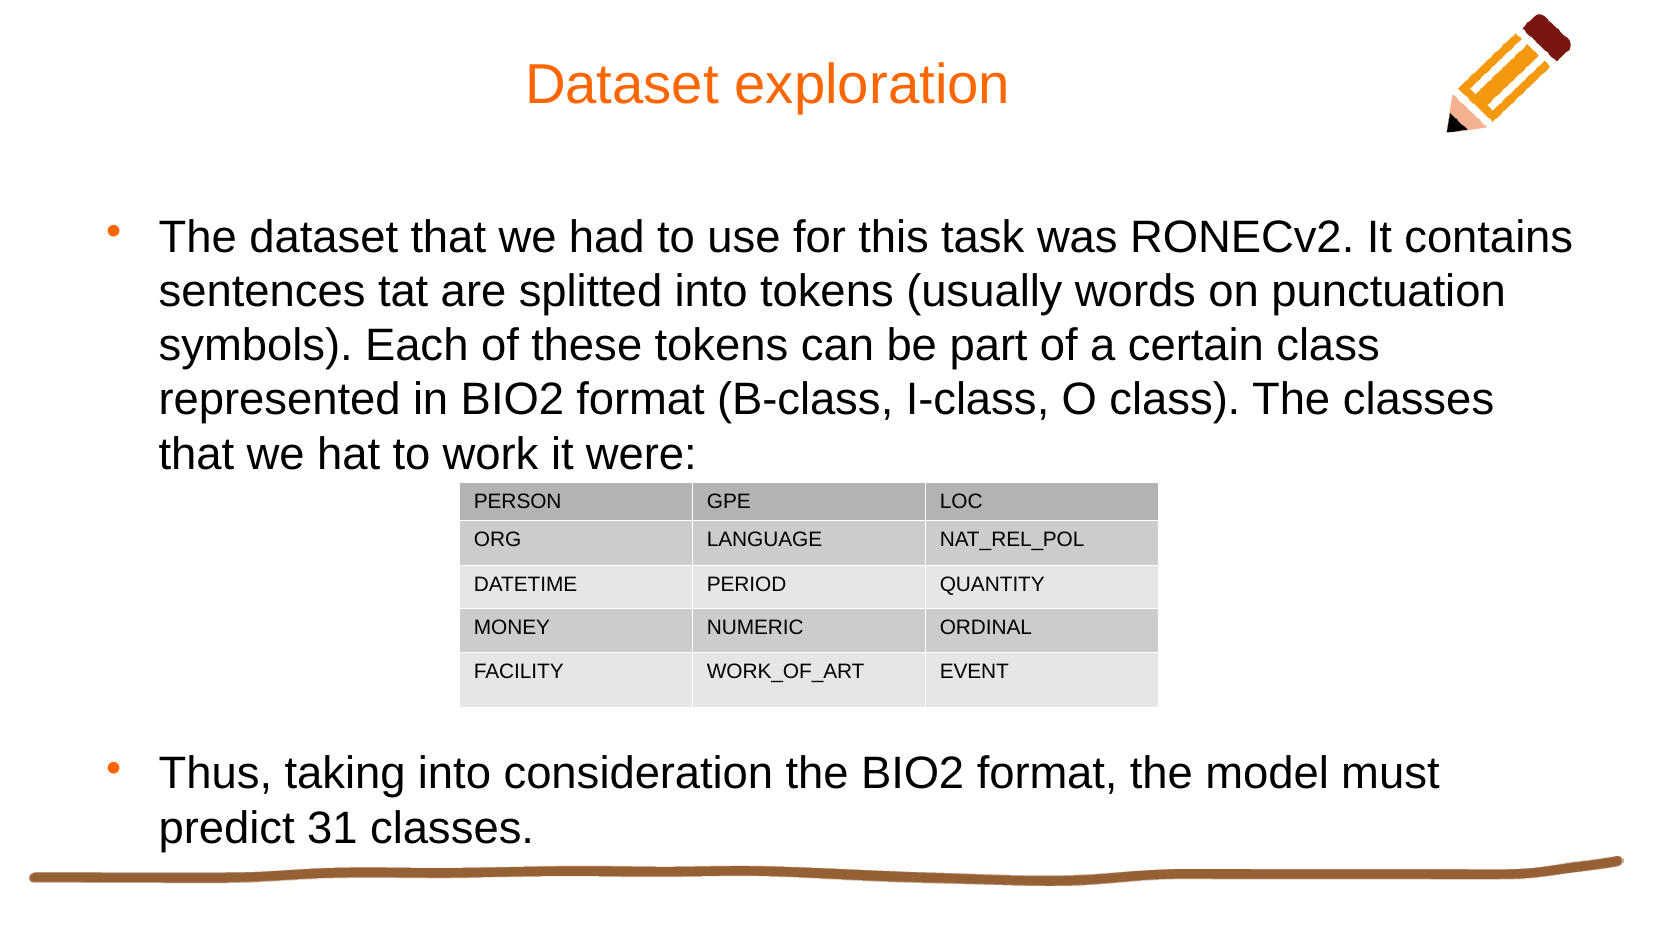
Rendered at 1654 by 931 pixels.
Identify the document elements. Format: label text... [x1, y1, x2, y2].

table_cell FACILITY [460, 653, 692, 707]
table_cell PERIOD [693, 566, 925, 608]
table_cell QUANTITY [926, 566, 1158, 608]
table_header PERSON [460, 483, 692, 520]
table_cell LANGUAGE [693, 521, 925, 565]
table_cell EVENT [926, 653, 1158, 707]
table_header LOC [926, 483, 1158, 520]
table_header GPE [693, 483, 925, 520]
table_cell NAT_REL_POL [926, 521, 1158, 565]
table_cell NUMERIC [693, 609, 925, 652]
table_cell WORK_OF_ART [693, 653, 925, 707]
list The dataset that we had to use for this task was RONECv2. It contains sentences tat are splitted into tokens (usually words on punctuation symbols). Each of these tokens can be part of a certain class represented in BIO2 format (B-class, I-class, O class). The classes that we hat to work it were: Thus, taking into consideration the BIO2 format, the model must predict 31 classes. [88, 206, 1575, 856]
table_cell MONEY [460, 609, 692, 652]
table_cell ORDINAL [926, 609, 1158, 652]
picture [29, 856, 1624, 886]
picture [1446, 14, 1571, 133]
title Dataset exploration [88, 29, 1447, 133]
table_cell ORG [460, 521, 692, 565]
table_cell DATETIME [460, 566, 692, 608]
